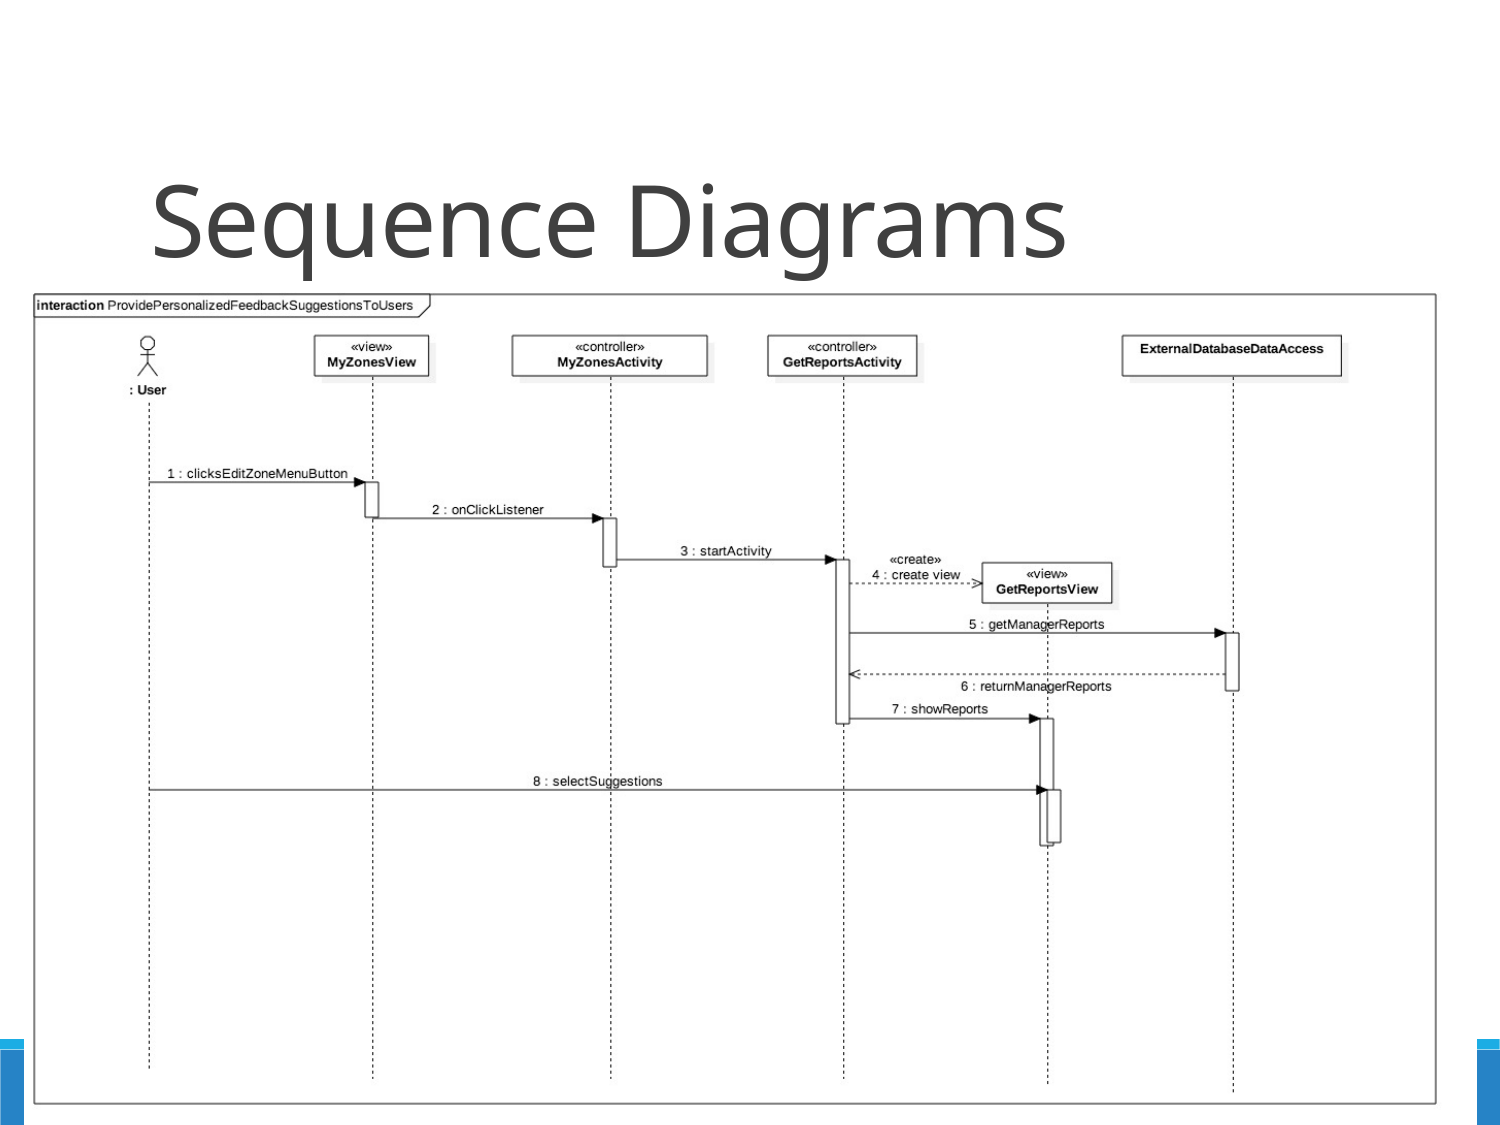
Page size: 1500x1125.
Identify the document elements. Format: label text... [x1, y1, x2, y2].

picture [23, 284, 1478, 1125]
title Sequence Diagrams [135, 47, 1373, 282]
